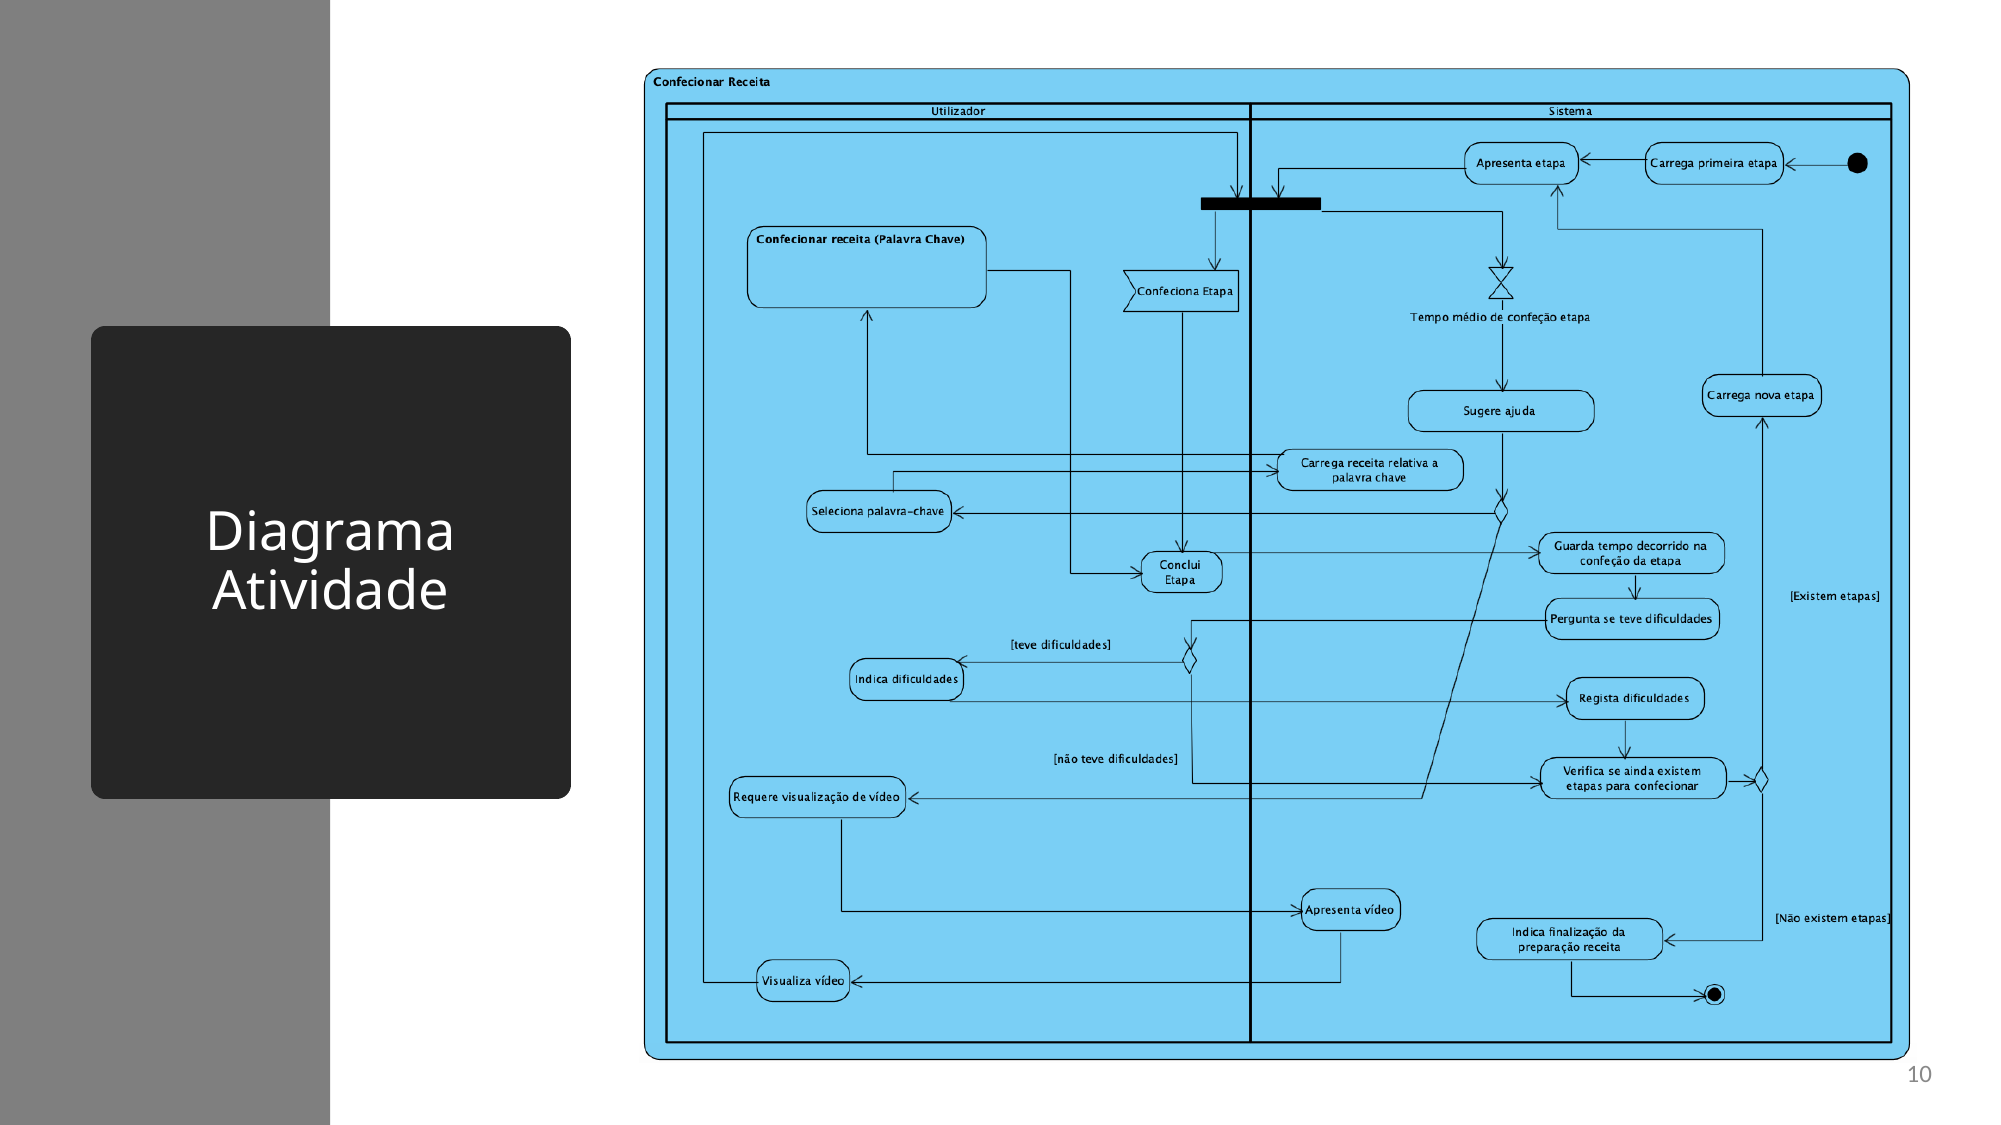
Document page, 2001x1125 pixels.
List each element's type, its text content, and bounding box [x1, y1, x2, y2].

title Diagrama Atividade [105, 340, 557, 785]
text_box [331, 0, 2000, 1125]
text_box [0, 0, 331, 1125]
slide_number 10 [1855, 1042, 1948, 1103]
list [639, 62, 1917, 1063]
